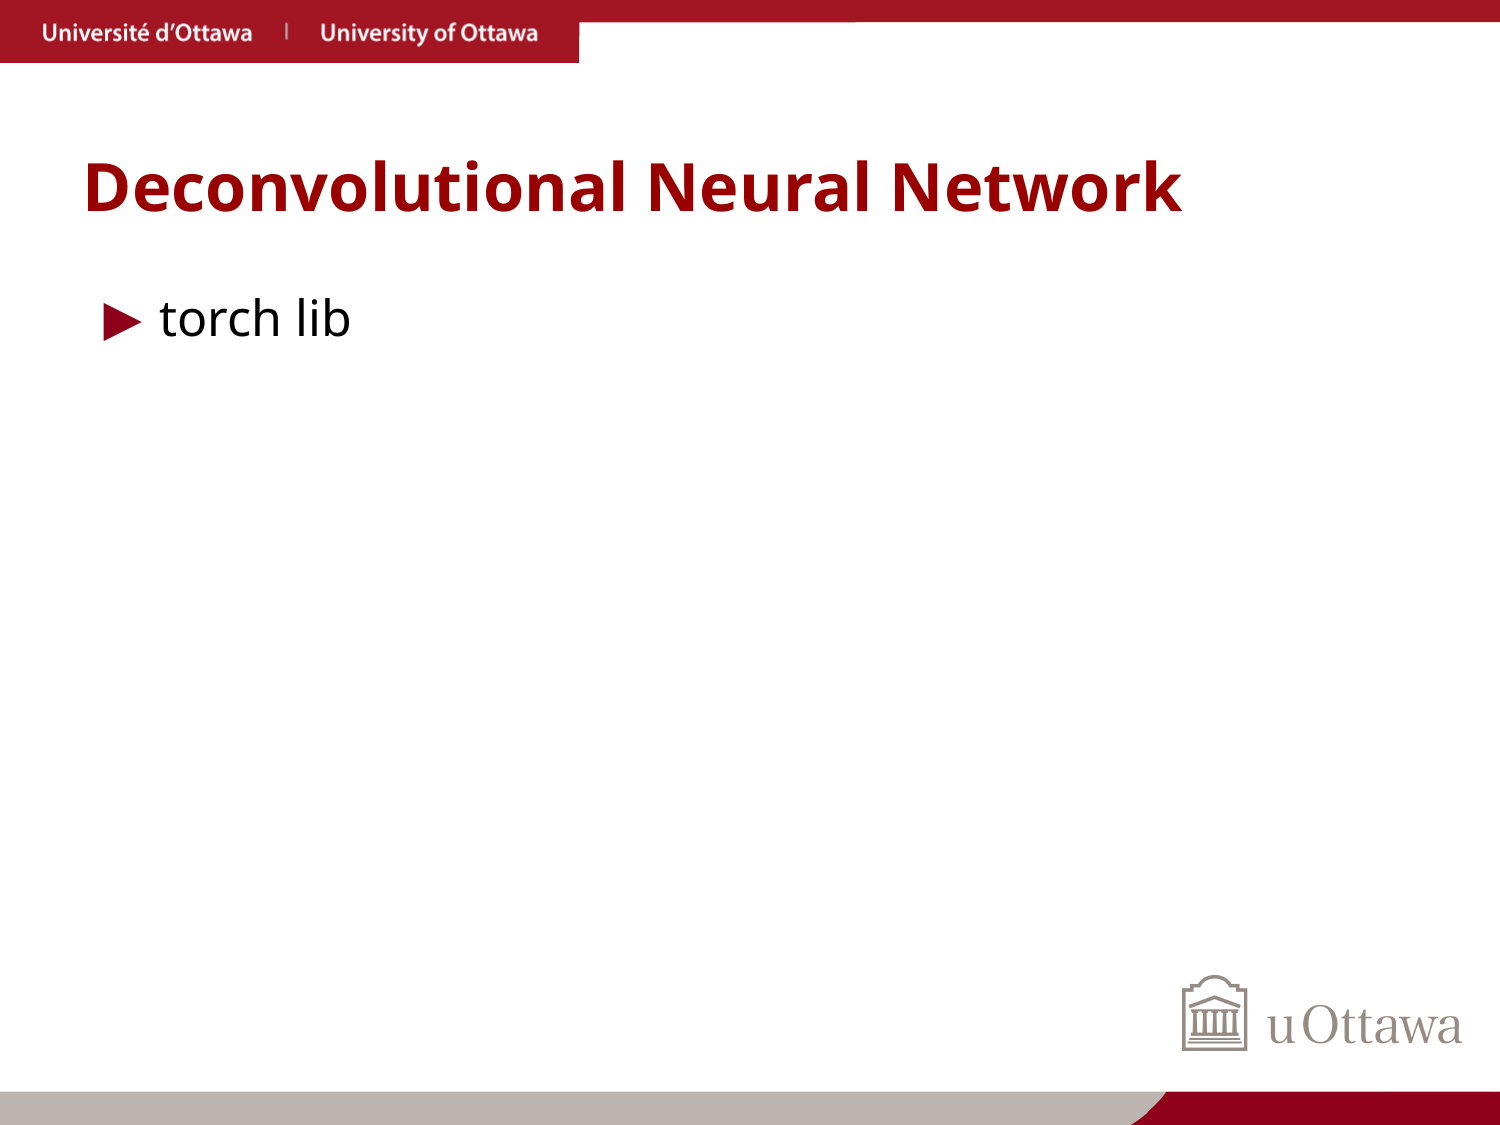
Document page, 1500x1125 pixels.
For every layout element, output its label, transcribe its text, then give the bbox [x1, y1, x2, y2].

title Deconvolutional Neural Network [67, 113, 1344, 256]
picture [0, 1092, 1500, 1125]
picture [0, 0, 1500, 63]
picture [1182, 975, 1462, 1051]
text_box torch lib [88, 278, 1364, 1012]
